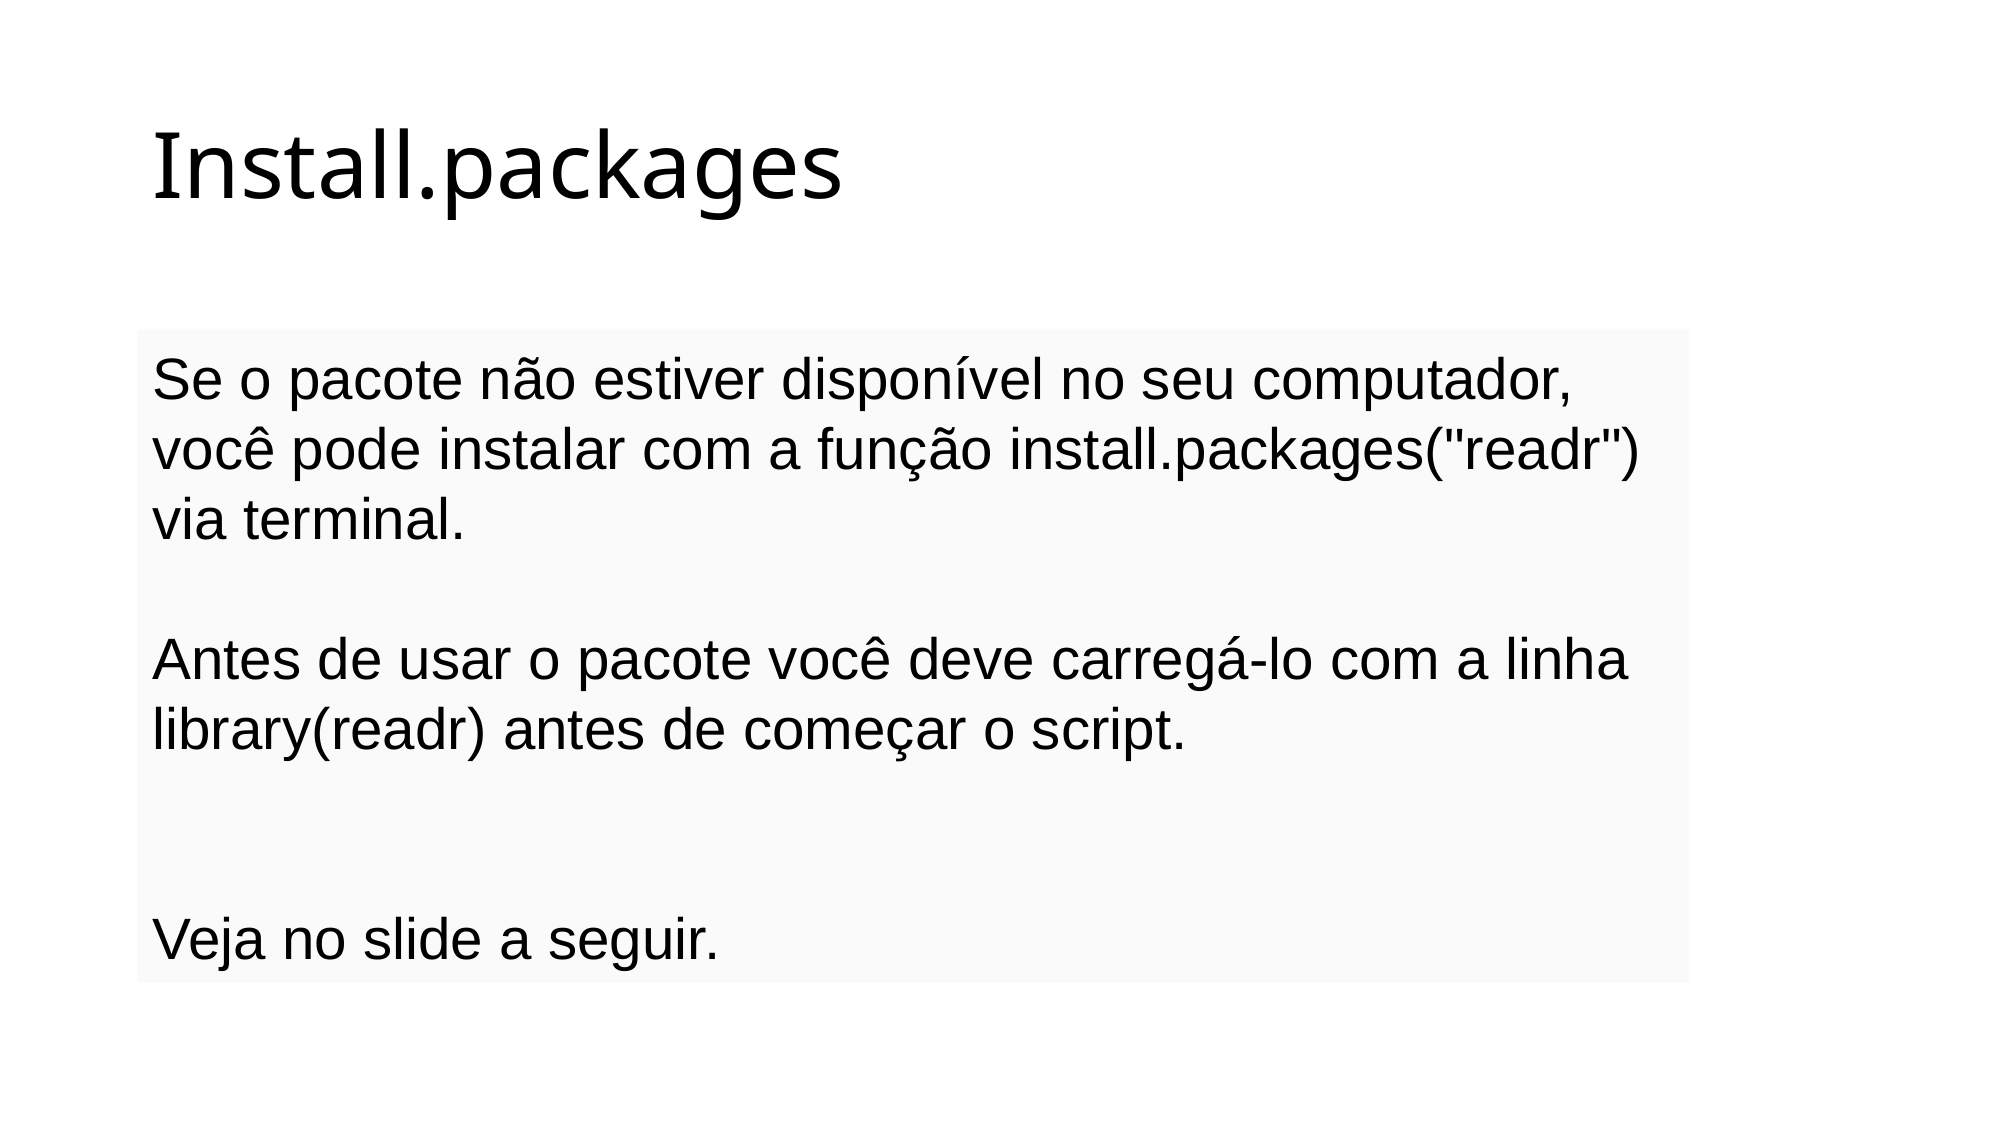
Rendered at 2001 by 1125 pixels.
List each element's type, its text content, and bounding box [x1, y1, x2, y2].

title Install.packages [137, 59, 1863, 278]
list Se o pacote não estiver disponível no seu computador, você pode instalar com a função install.packages("readr") via terminal. Antes de usar o pacote você deve carregá-lo com a linha library(readr) antes de começar o script. Veja no slide a seguir. [137, 329, 1690, 983]
